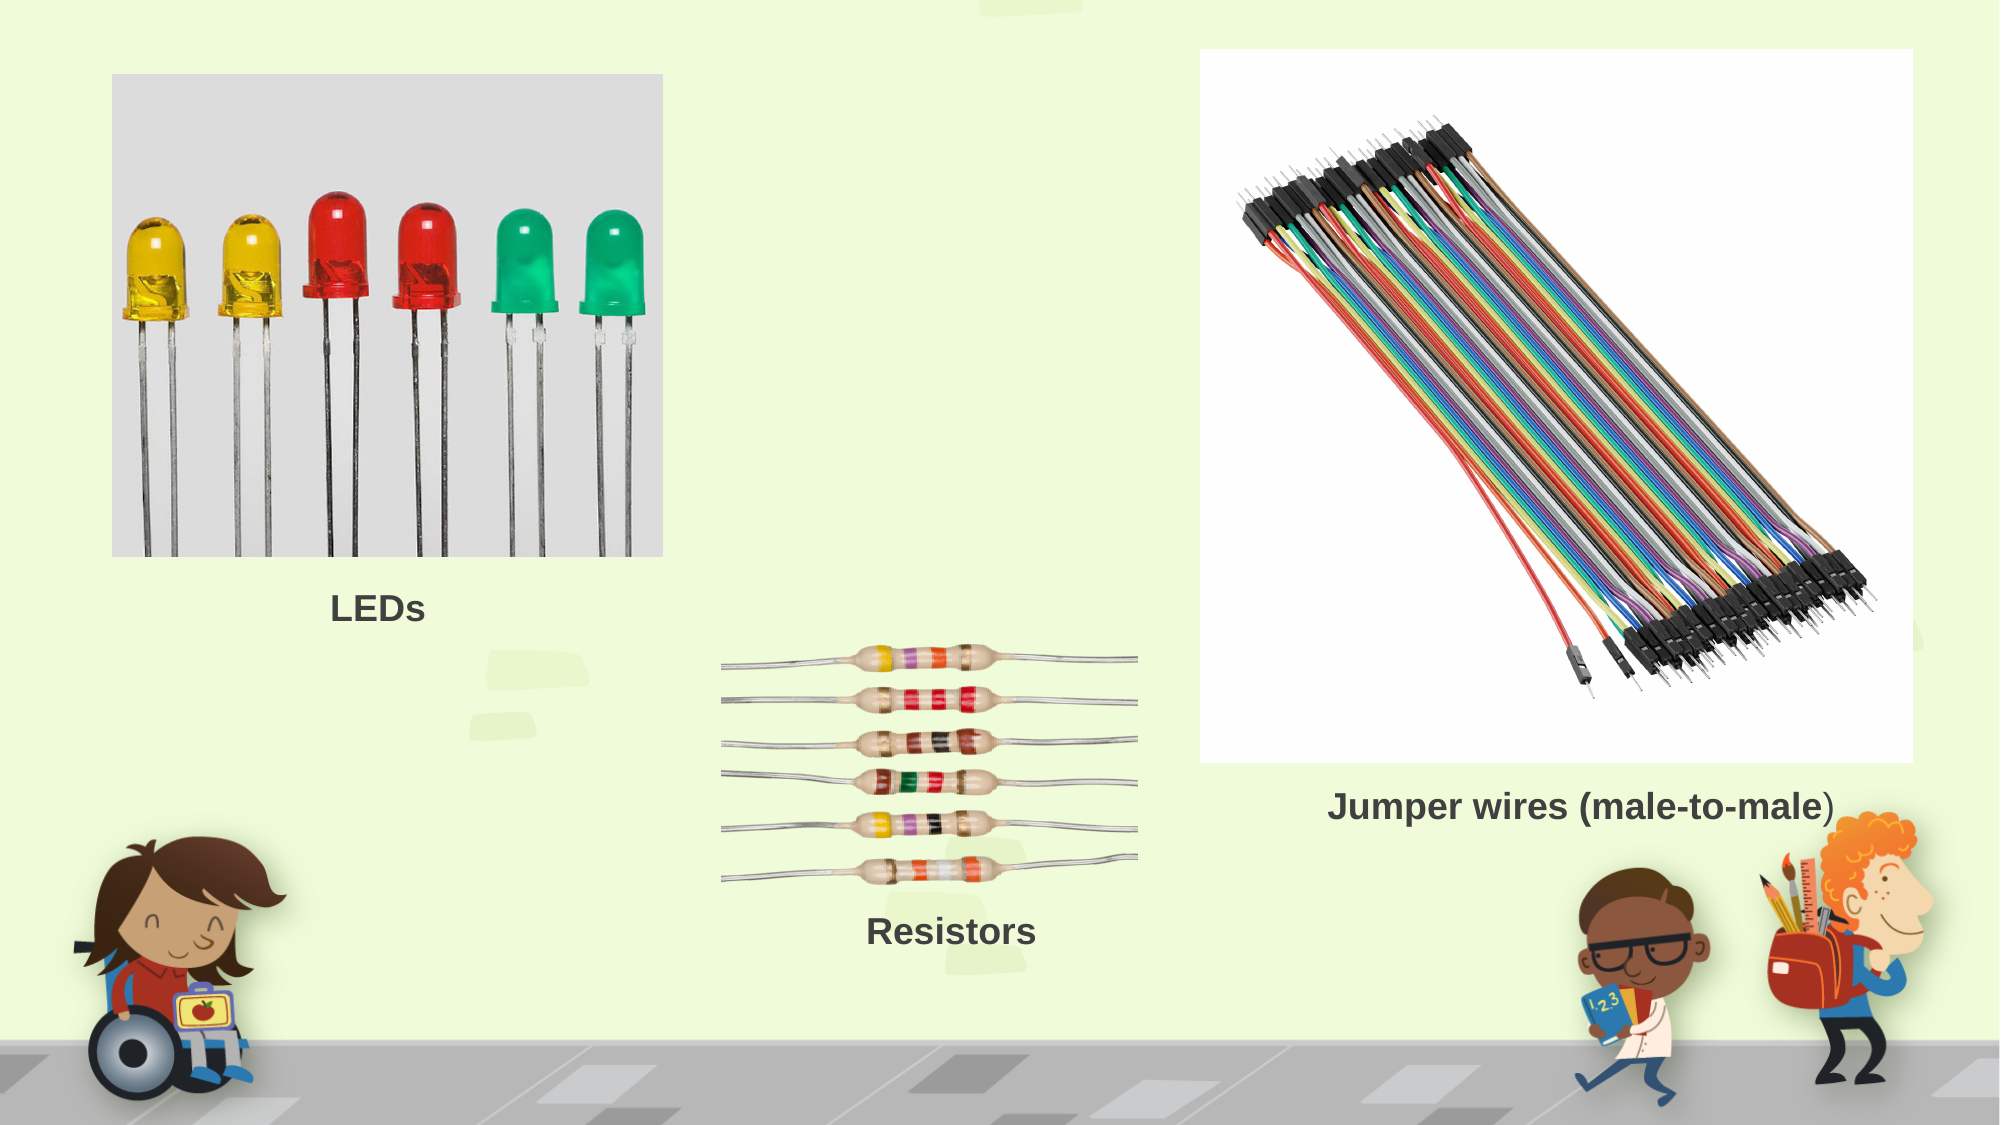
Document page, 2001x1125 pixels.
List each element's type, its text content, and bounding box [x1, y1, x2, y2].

text_box Jumper wires (male-to-male) [1312, 774, 1888, 835]
picture [0, 0, 2000, 1125]
text_box Resistors [851, 913, 1052, 960]
text_box LEDs [315, 576, 441, 637]
